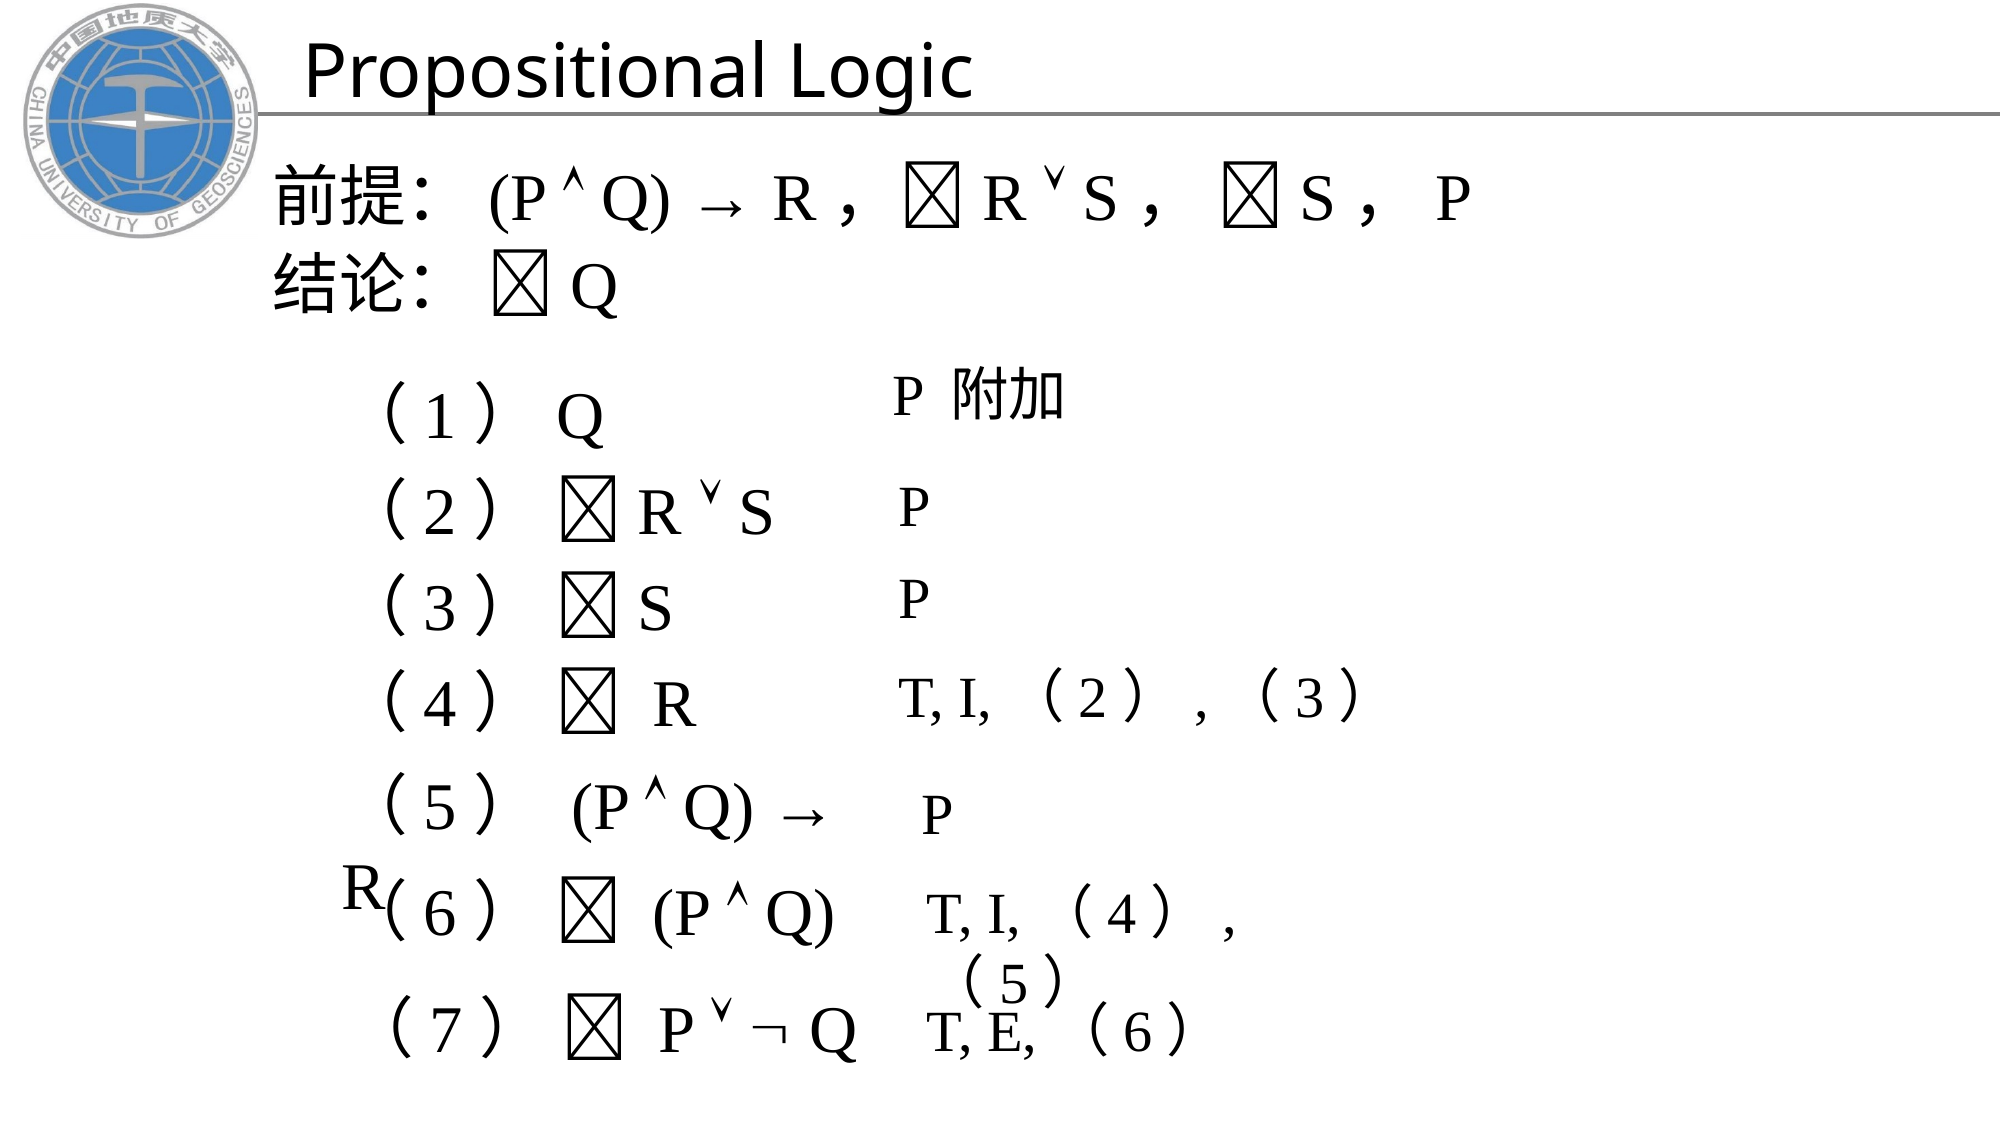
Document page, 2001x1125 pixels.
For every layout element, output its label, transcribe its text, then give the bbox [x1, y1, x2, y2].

text_box T, E,（6） [912, 985, 1424, 1071]
text_box P 附加 [877, 350, 1083, 435]
text_box P [883, 460, 947, 546]
text_box T, I,（2）,（3） [883, 652, 1538, 737]
text_box 结论： Q [257, 234, 1510, 330]
text_box P [883, 552, 947, 638]
text_box （6）  (P  Q) [326, 861, 907, 956]
text_box P [906, 769, 969, 854]
text_box 前提：(P  Q) → R，R  S， S，P [258, 146, 1510, 234]
text_box （3） S [326, 556, 822, 651]
picture [21, 3, 258, 239]
text_box T, I,（4）,（5） [912, 867, 1424, 985]
text_box （1）Q [326, 364, 771, 460]
text_box （7）  P   Q [332, 978, 913, 1073]
text_box （4）  R [326, 651, 822, 747]
text_box （2） R  S [326, 460, 822, 556]
text_box （5） (P  Q) → R [326, 755, 907, 861]
text_box Propositional Logic [287, 15, 1233, 120]
